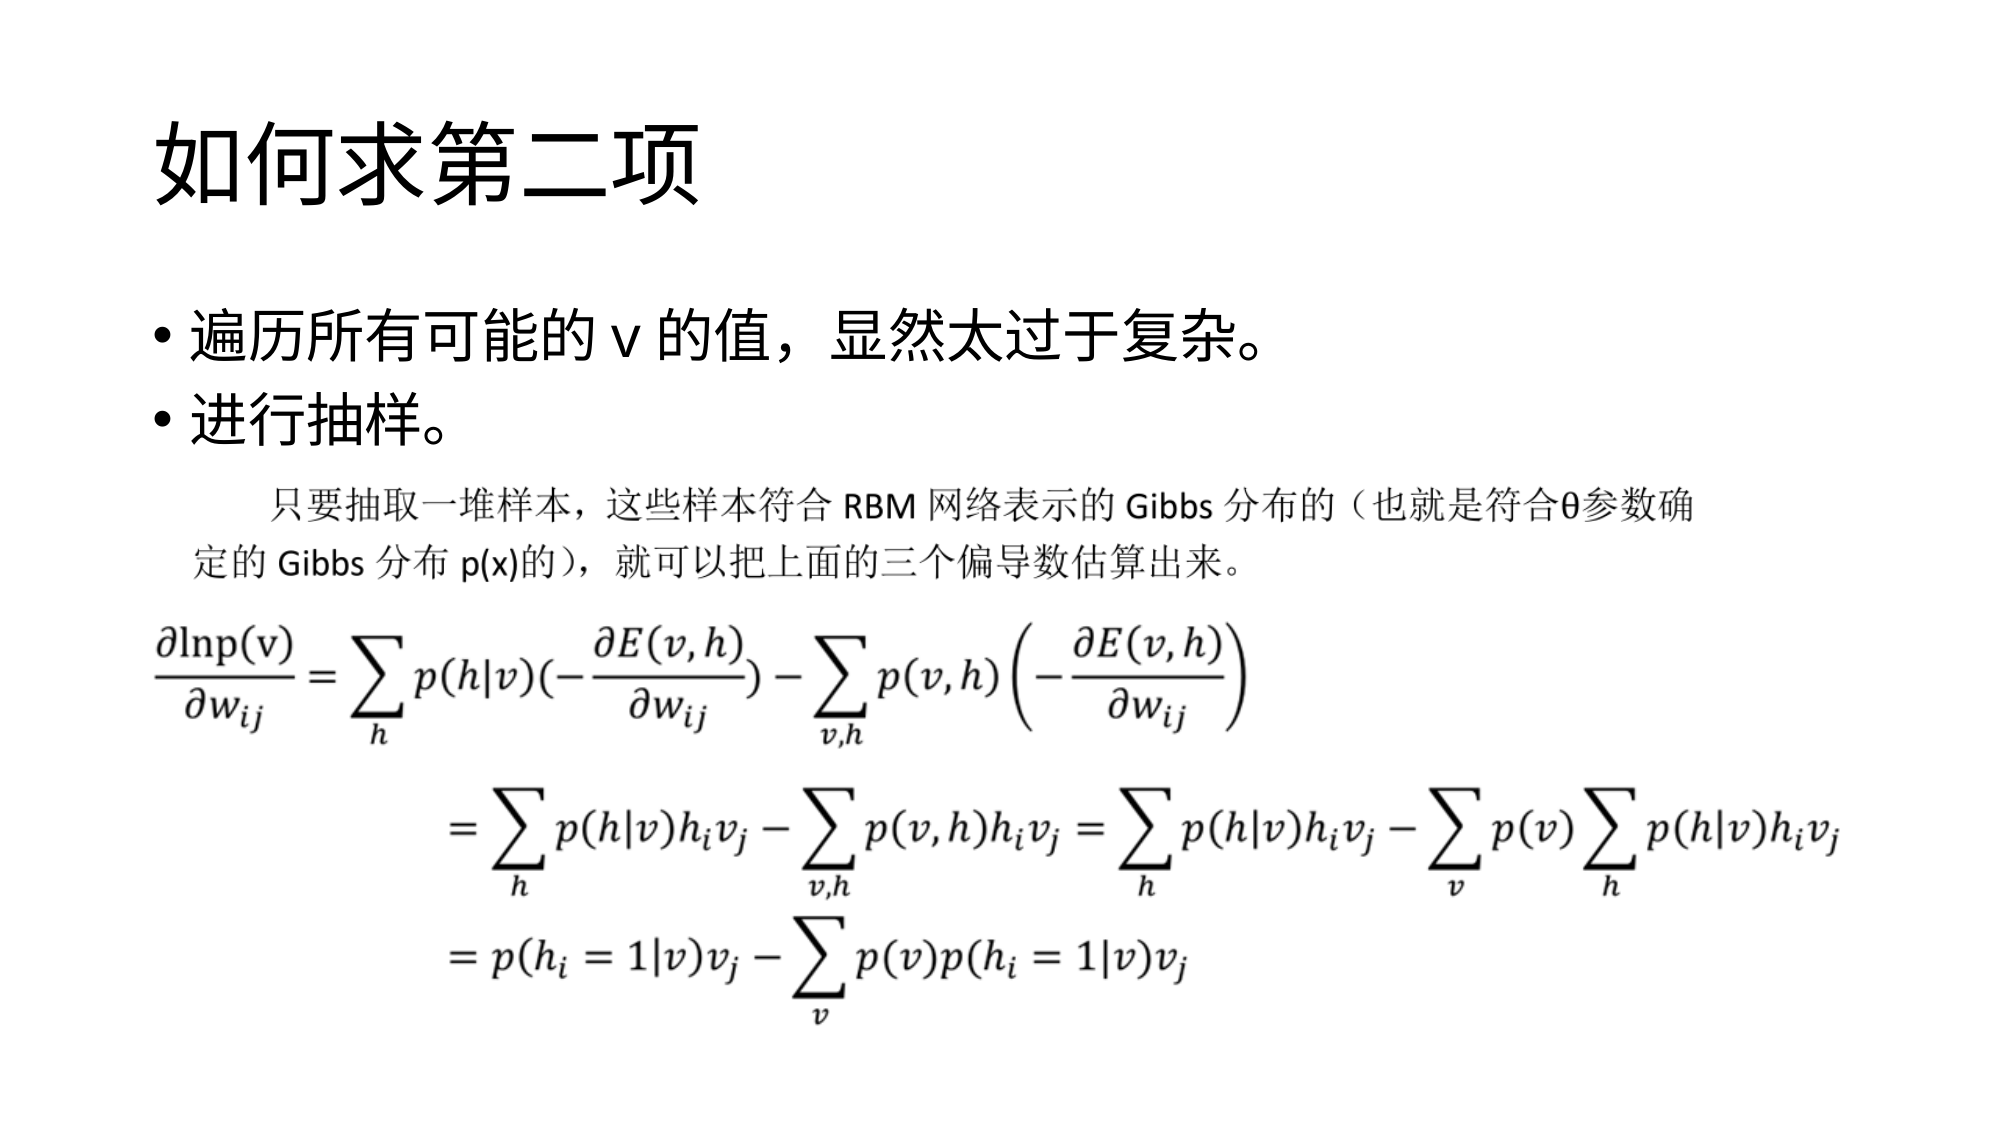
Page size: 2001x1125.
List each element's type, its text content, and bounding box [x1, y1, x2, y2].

picture [145, 611, 1843, 1051]
picture [177, 475, 1736, 596]
list 遍历所有可能的v的值，显然太过于复杂。 进行抽样。 [137, 299, 1863, 1014]
title 如何求第二项 [137, 59, 1863, 278]
